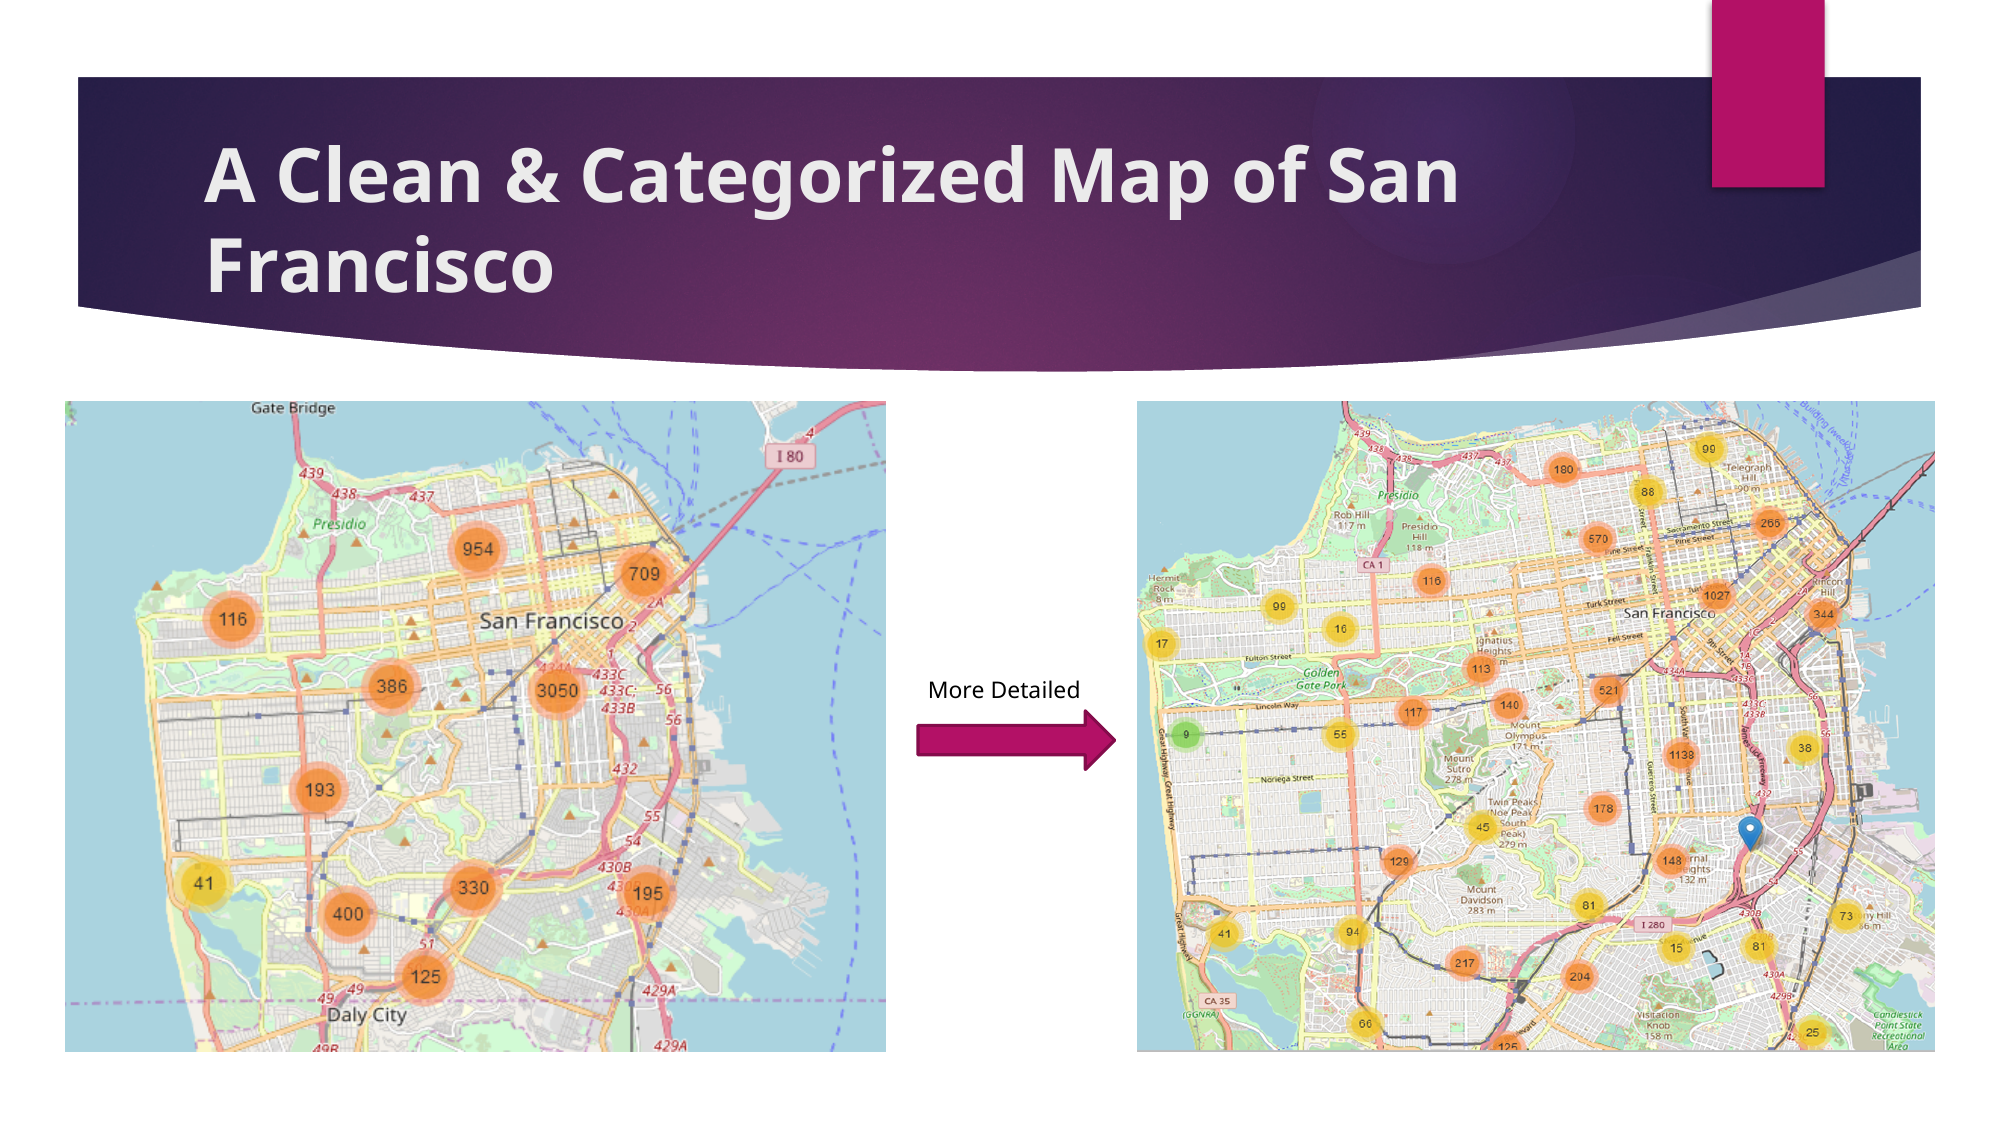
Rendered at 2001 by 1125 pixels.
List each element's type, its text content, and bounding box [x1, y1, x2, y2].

picture [1137, 400, 1936, 1052]
picture [64, 400, 886, 1052]
text_box [916, 711, 1116, 771]
text_box More Detailed [913, 667, 1110, 711]
title A Clean & Categorized Map of San Francisco [189, 159, 1627, 276]
